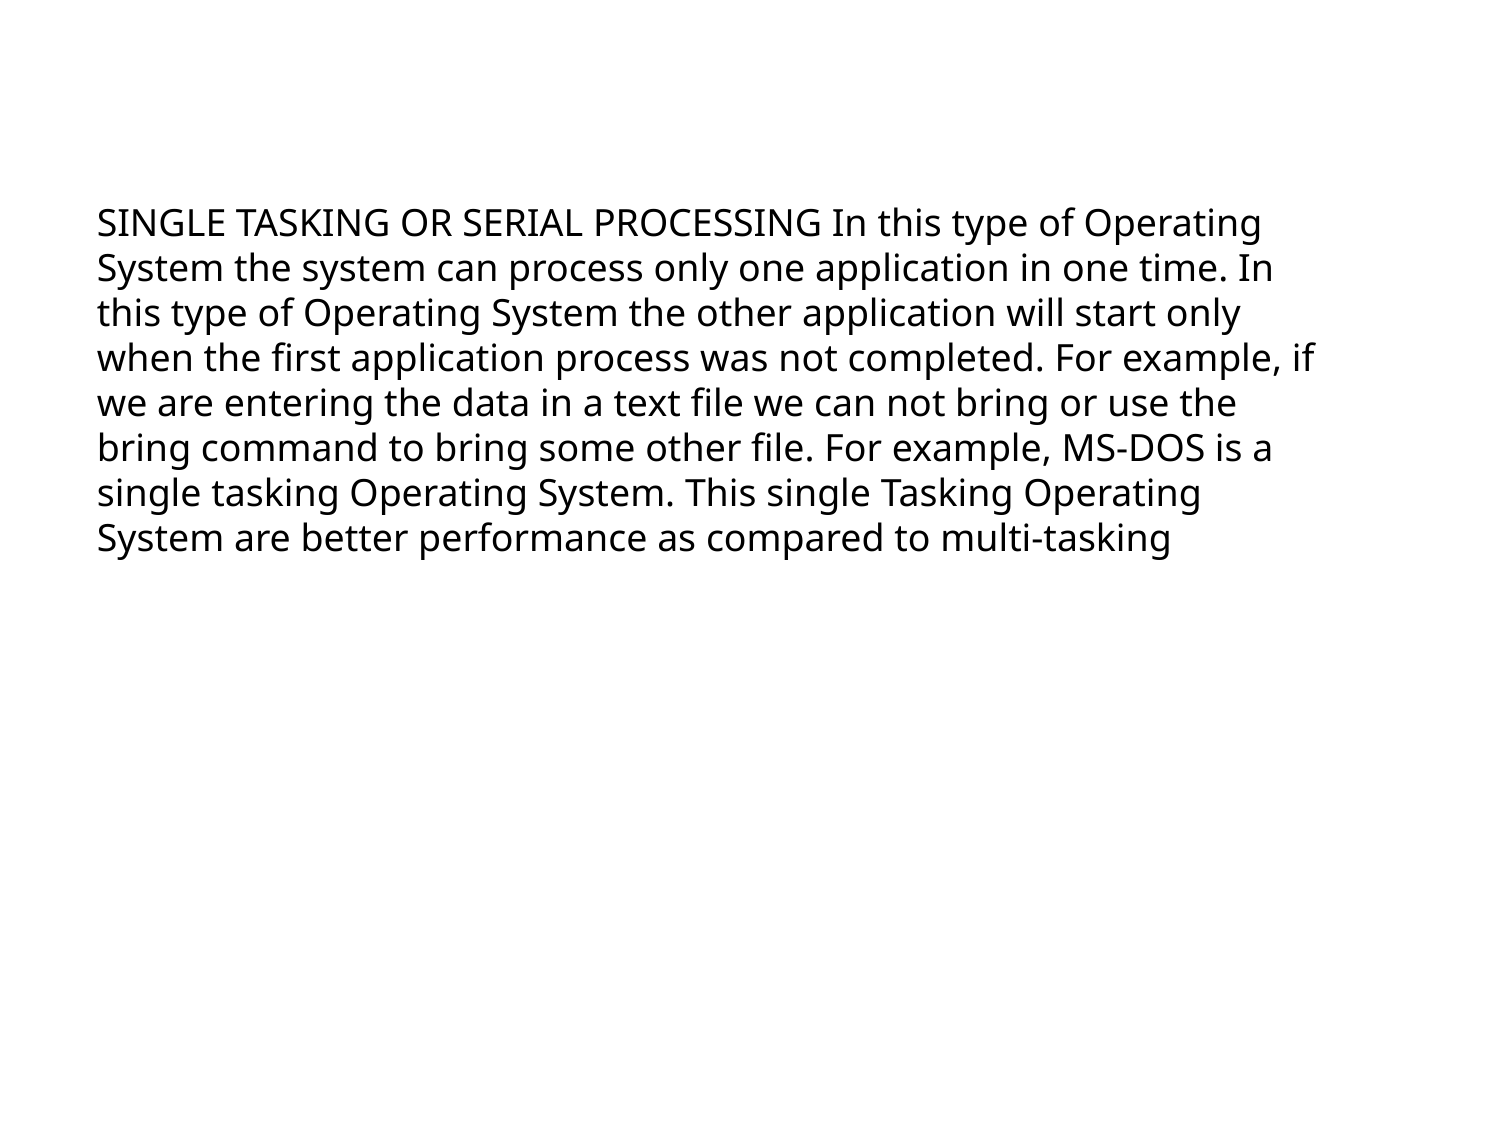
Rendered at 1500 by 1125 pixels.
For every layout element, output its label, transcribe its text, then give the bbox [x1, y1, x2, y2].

text_box SINGLE TASKING OR SERIAL PROCESSING In this type of Operating System the system can process only one application in one time. In this type of Operating System the other application will start only when the first application process was not completed. For example, if we are entering the data in a text file we can not bring or use the bring command to bring some other file. For example, MS-DOS is a single tasking Operating System. This single Tasking Operating System are better performance as compared to multi-tasking [82, 191, 1353, 567]
